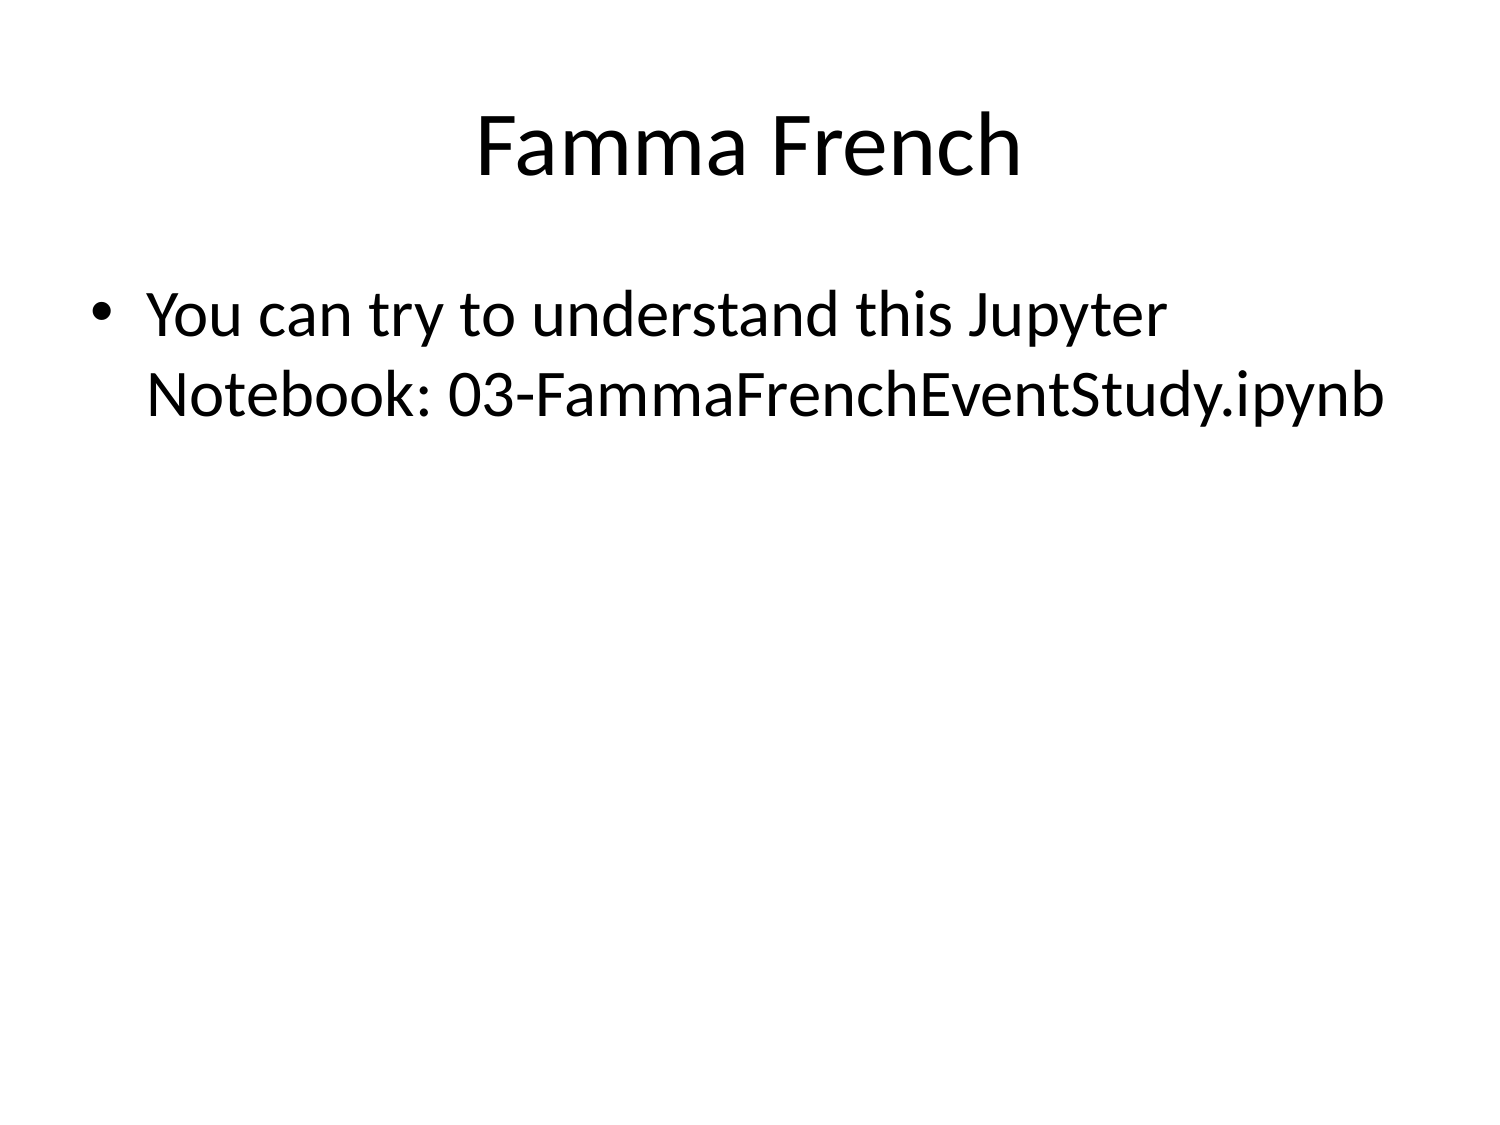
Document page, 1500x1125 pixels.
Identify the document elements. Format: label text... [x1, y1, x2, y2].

list You can try to understand this Jupyter Notebook: 03-FammaFrenchEventStudy.ipynb [75, 262, 1425, 1005]
title Famma French [75, 45, 1425, 233]
